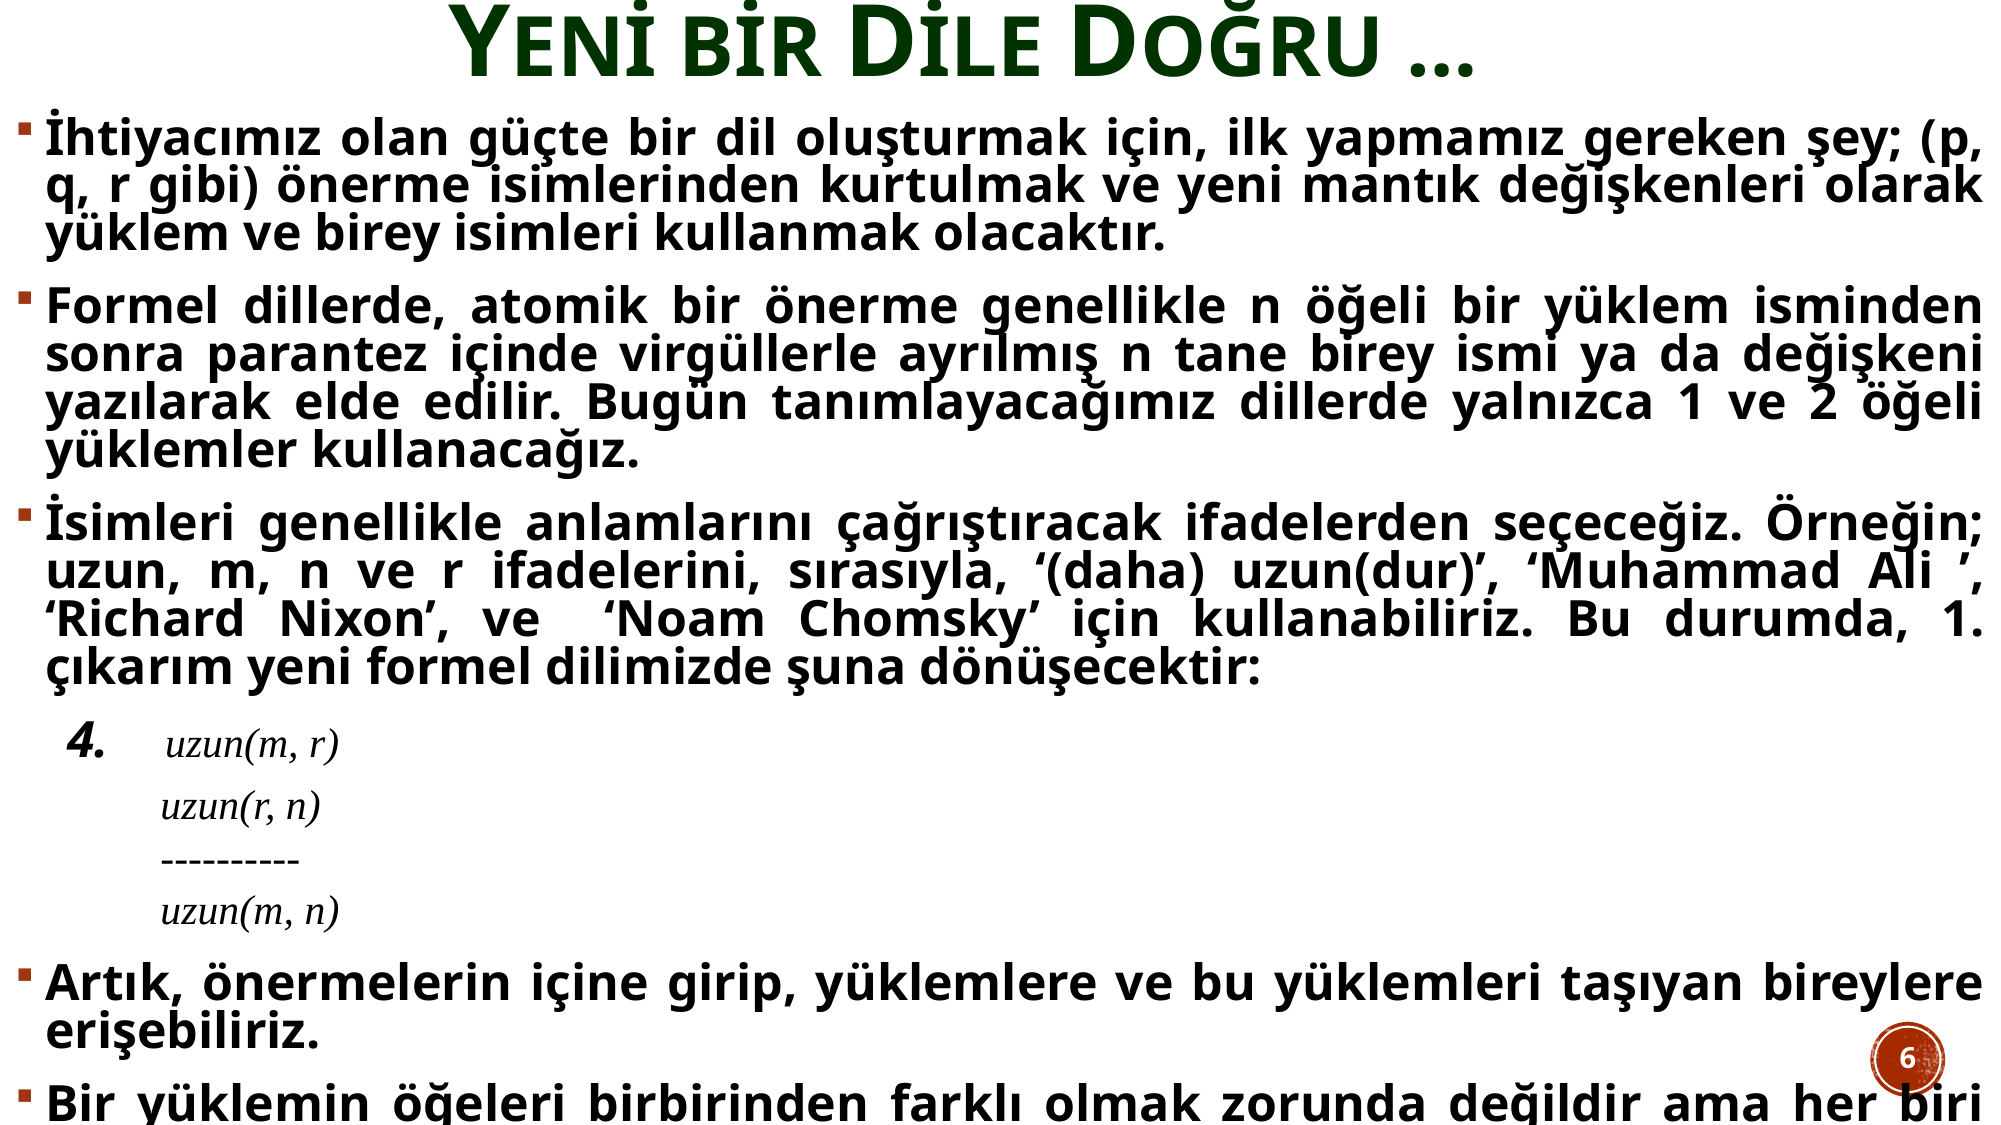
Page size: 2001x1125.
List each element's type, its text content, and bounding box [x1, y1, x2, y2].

list İhtiyacımız olan güçte bir dil oluşturmak için, ilk yapmamız gereken şey; (p, q, r gibi) önerme isimlerinden kurtulmak ve yeni mantık değişkenleri olarak yüklem ve birey isimleri kullanmak olacaktır. Formel dillerde, atomik bir önerme genellikle n öğeli bir yüklem isminden sonra parantez içinde virgüllerle ayrılmış n tane birey ismi ya da değişkeni yazılarak elde edilir. Bugün tanımlayacağımız dillerde yalnızca 1 ve 2 öğeli yüklemler kullanacağız. İsimleri genellikle anlamlarını çağrıştıracak ifadelerden seçeceğiz. Örneğin; uzun, m, n ve r ifadelerini, sırasıyla, ‘(daha) uzun(dur)’, ‘Muhammad Ali ’, ‘Richard Nixon’, ve ‘Noam Chomsky’ için kullanabiliriz. Bu durumda, 1. çıkarım yeni formel dilimizde şuna dönüşecektir: 4. uzun(m, r) uzun(r, n) ---------- uzun(m, n) Artık, önermelerin içine girip, yüklemlere ve bu yüklemleri taşıyan bireylere erişebiliriz. Bir yüklemin öğeleri birbirinden farklı olmak zorunda değildir ama her biri ayrı bir rol üstlenir. Birçok dilde öğelerin sıralaması rollerini belirler. Tanımlayacağımız formel dillerde de böyle olacaktır. Şimdi, adını L2 koyacağımız yüklemli bir formel dil oluşturalım. [0, 109, 2000, 1066]
title yeni bir dile doğru … [197, 0, 1729, 99]
slide_number 6 [1855, 1028, 1961, 1089]
